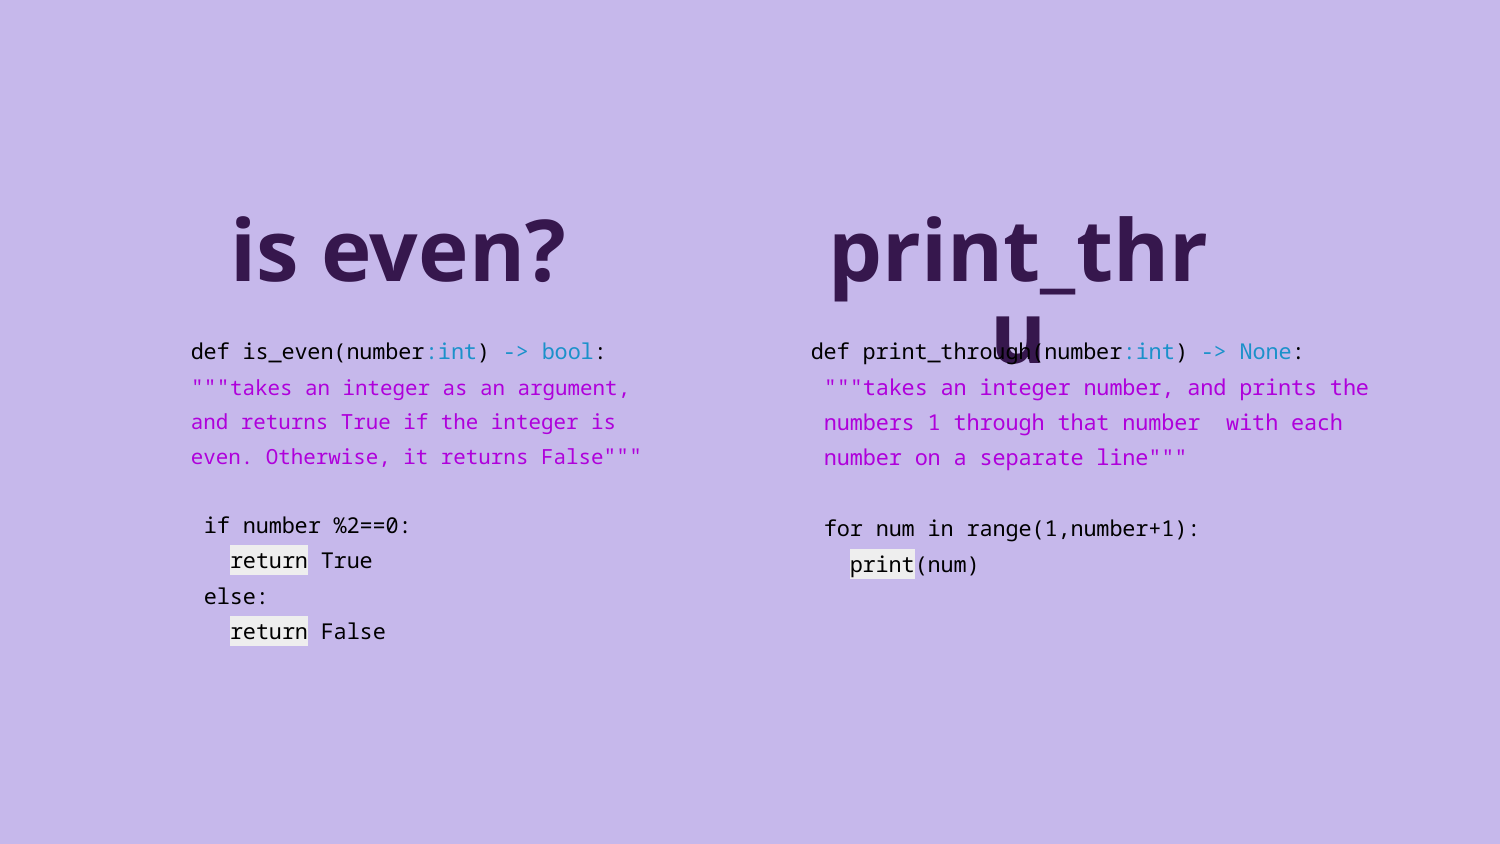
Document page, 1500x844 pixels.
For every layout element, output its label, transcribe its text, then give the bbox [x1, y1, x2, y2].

text_box def print_through(number:int) -> None: """takes an integer number, and prints the numbers 1 through that number with each number on a separate line""" for num in range(1,number+1): print(num) [795, 313, 1391, 627]
text_box def is_even(number:int) -> bool: """takes an integer as an argument, and returns True if the integer is even. Otherwise, it returns False""" if number %2==0: return True else: return False [175, 313, 668, 659]
text_box print_thru [802, 200, 1235, 313]
text_box is even? [182, 200, 615, 313]
